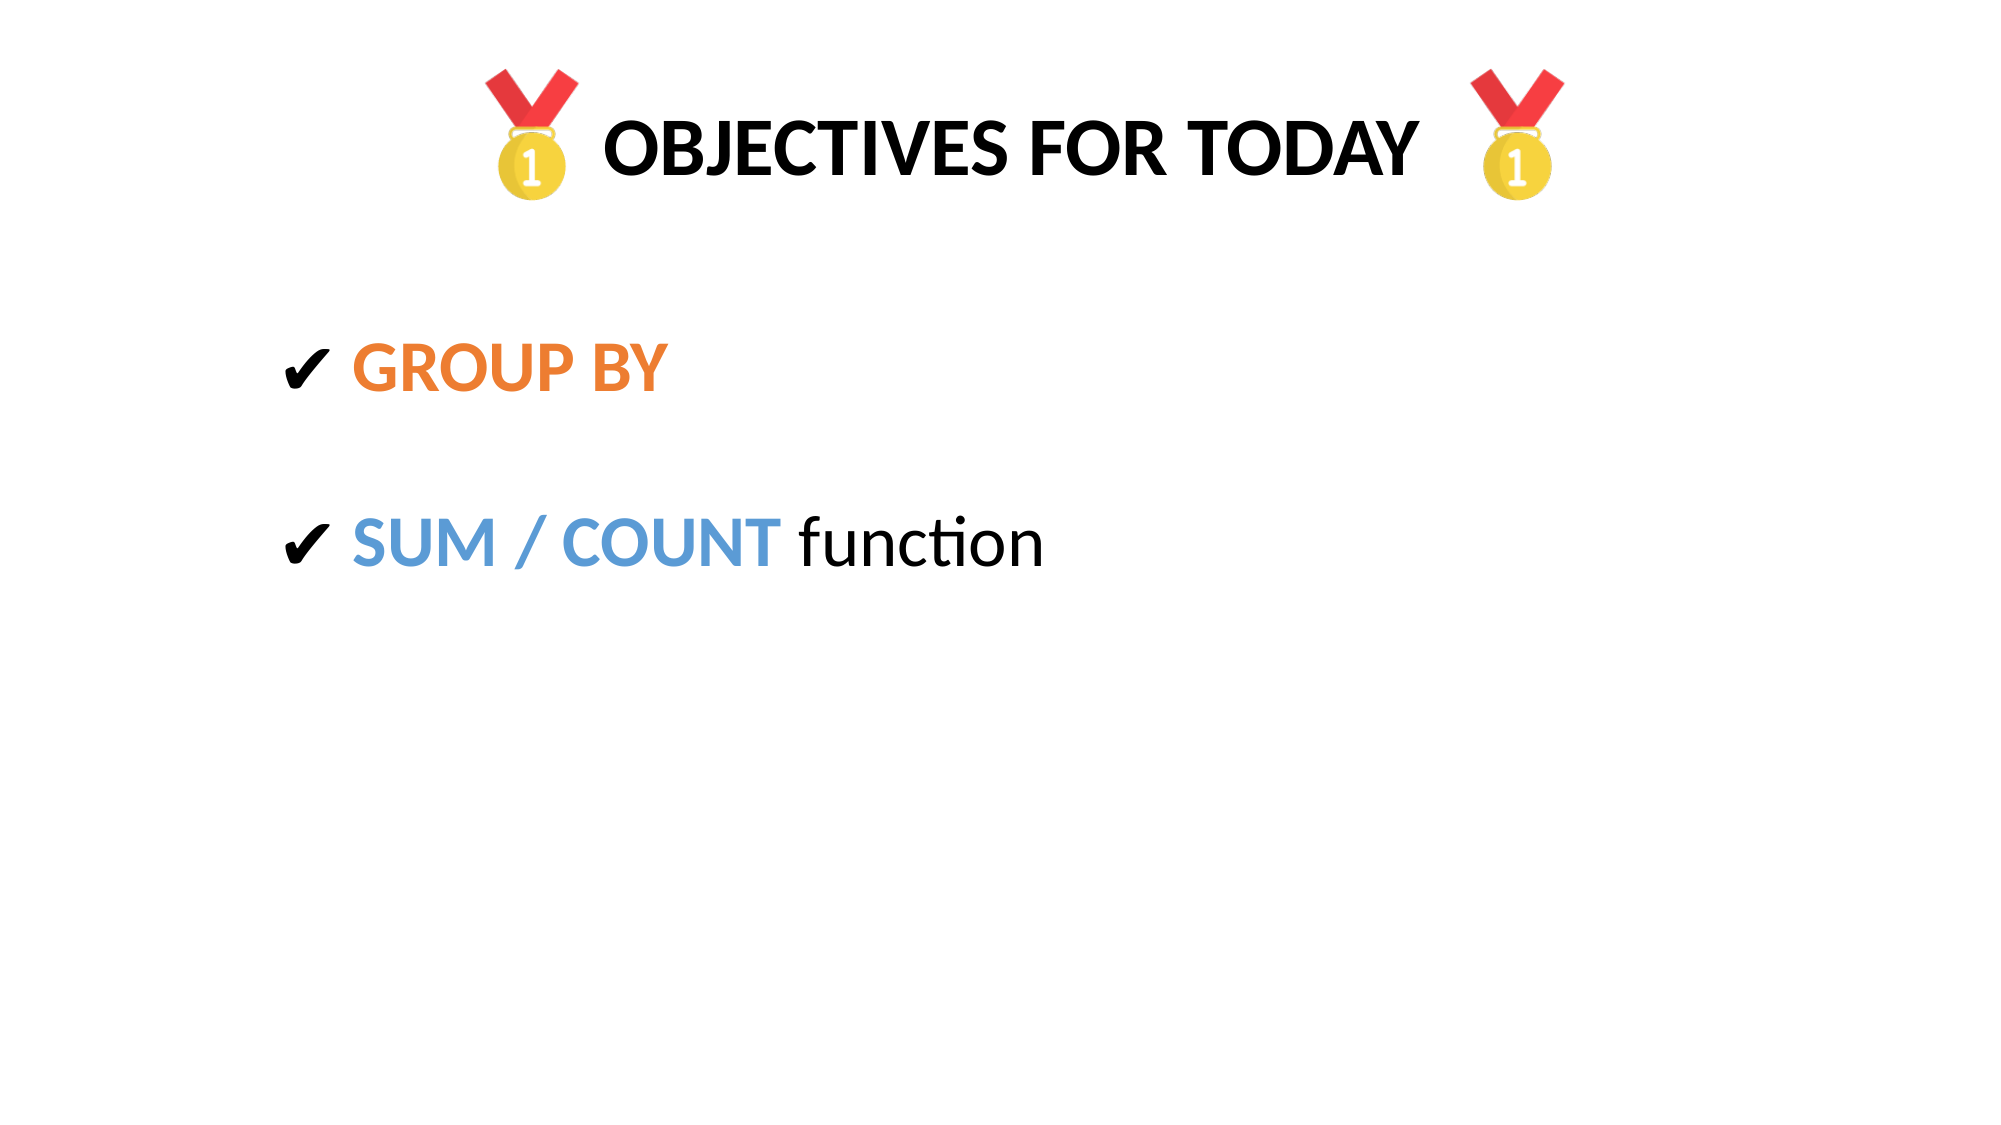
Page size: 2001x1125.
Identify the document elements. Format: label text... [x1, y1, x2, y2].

text_box OBJECTIVES FOR TODAY [598, 84, 1451, 200]
picture [1451, 68, 1584, 201]
picture [466, 68, 598, 201]
text_box GROUP BY SUM / COUNT function [262, 311, 1661, 589]
